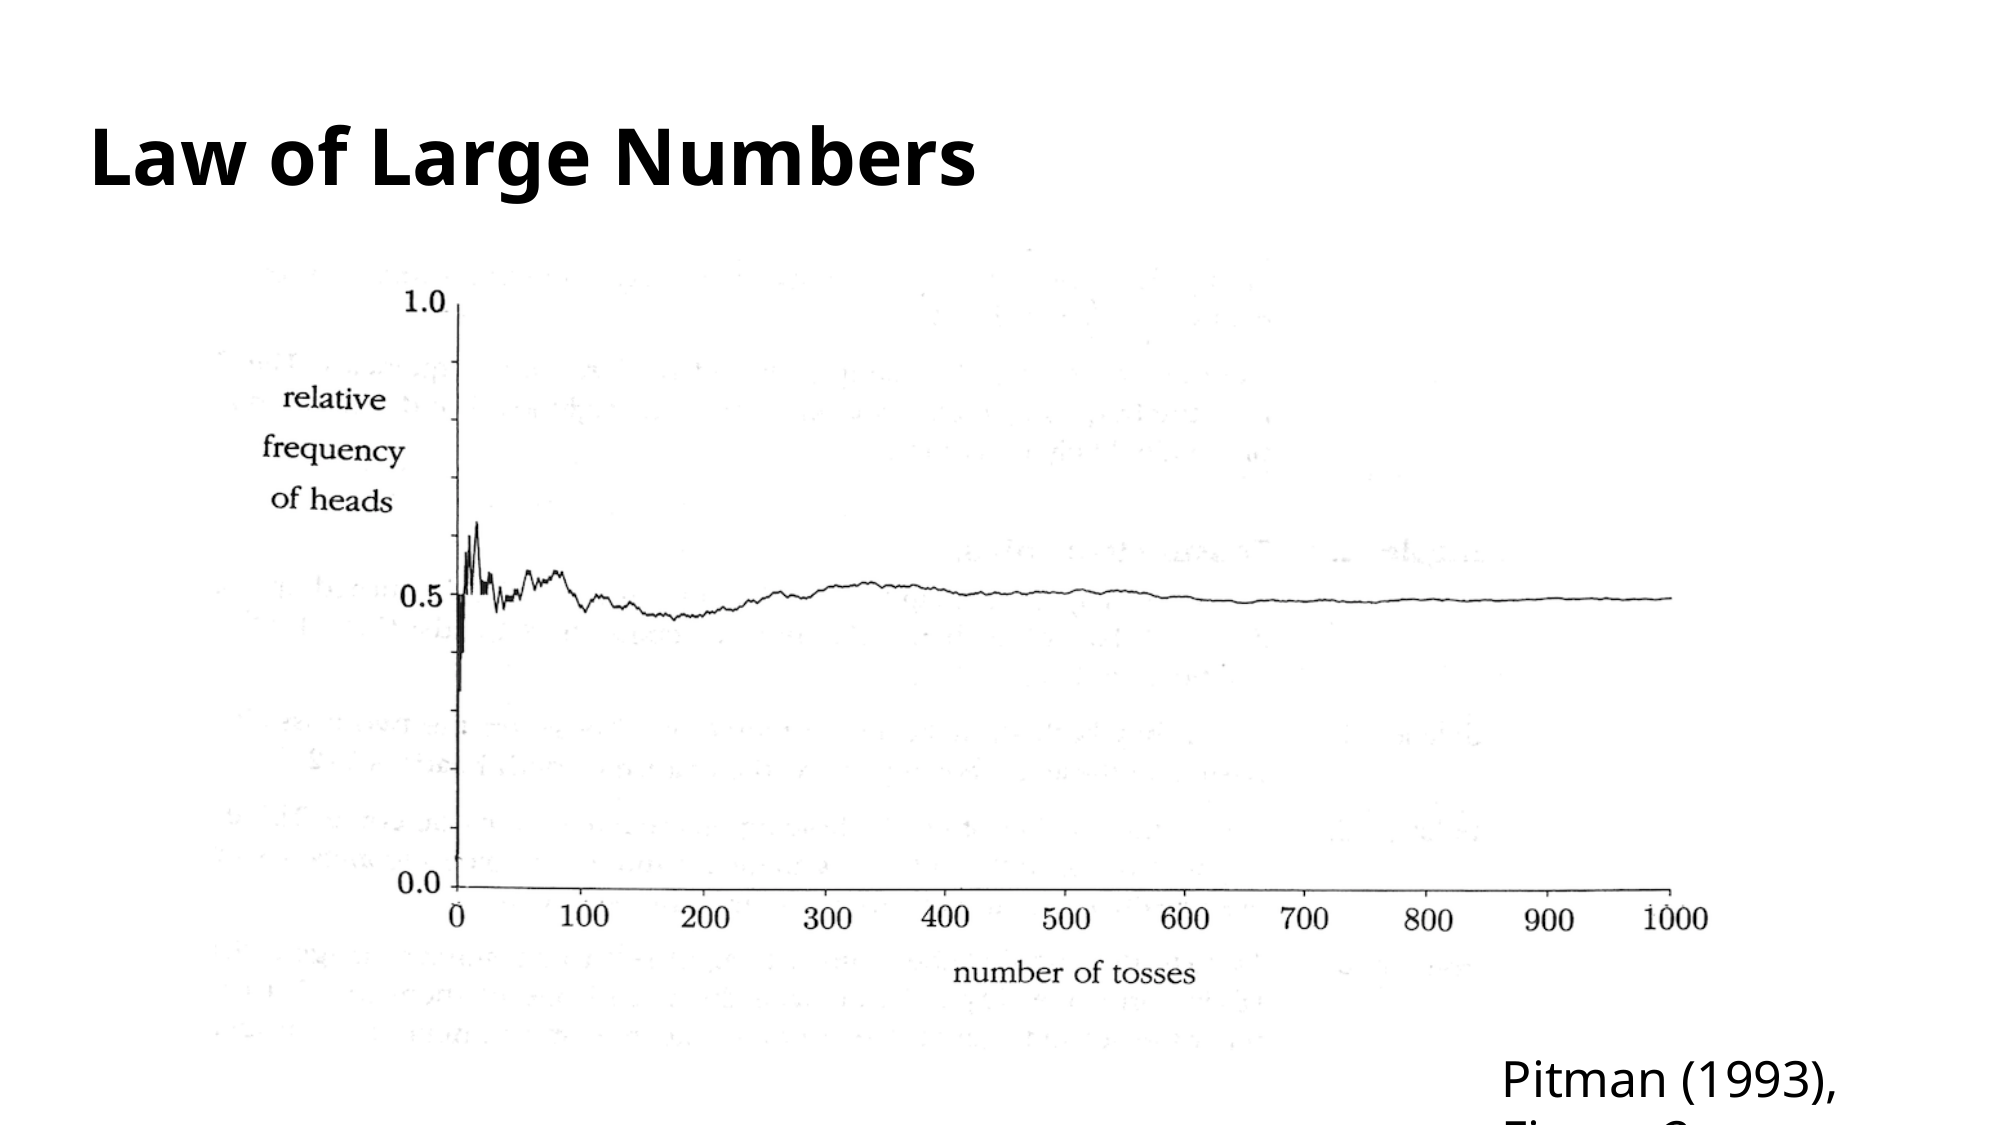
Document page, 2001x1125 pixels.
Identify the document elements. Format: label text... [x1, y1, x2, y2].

text_box Pitman (1993), Figure 2 [1481, 1027, 1983, 1125]
picture [215, 247, 1784, 1053]
title Law of Large Numbers [68, 97, 1932, 223]
